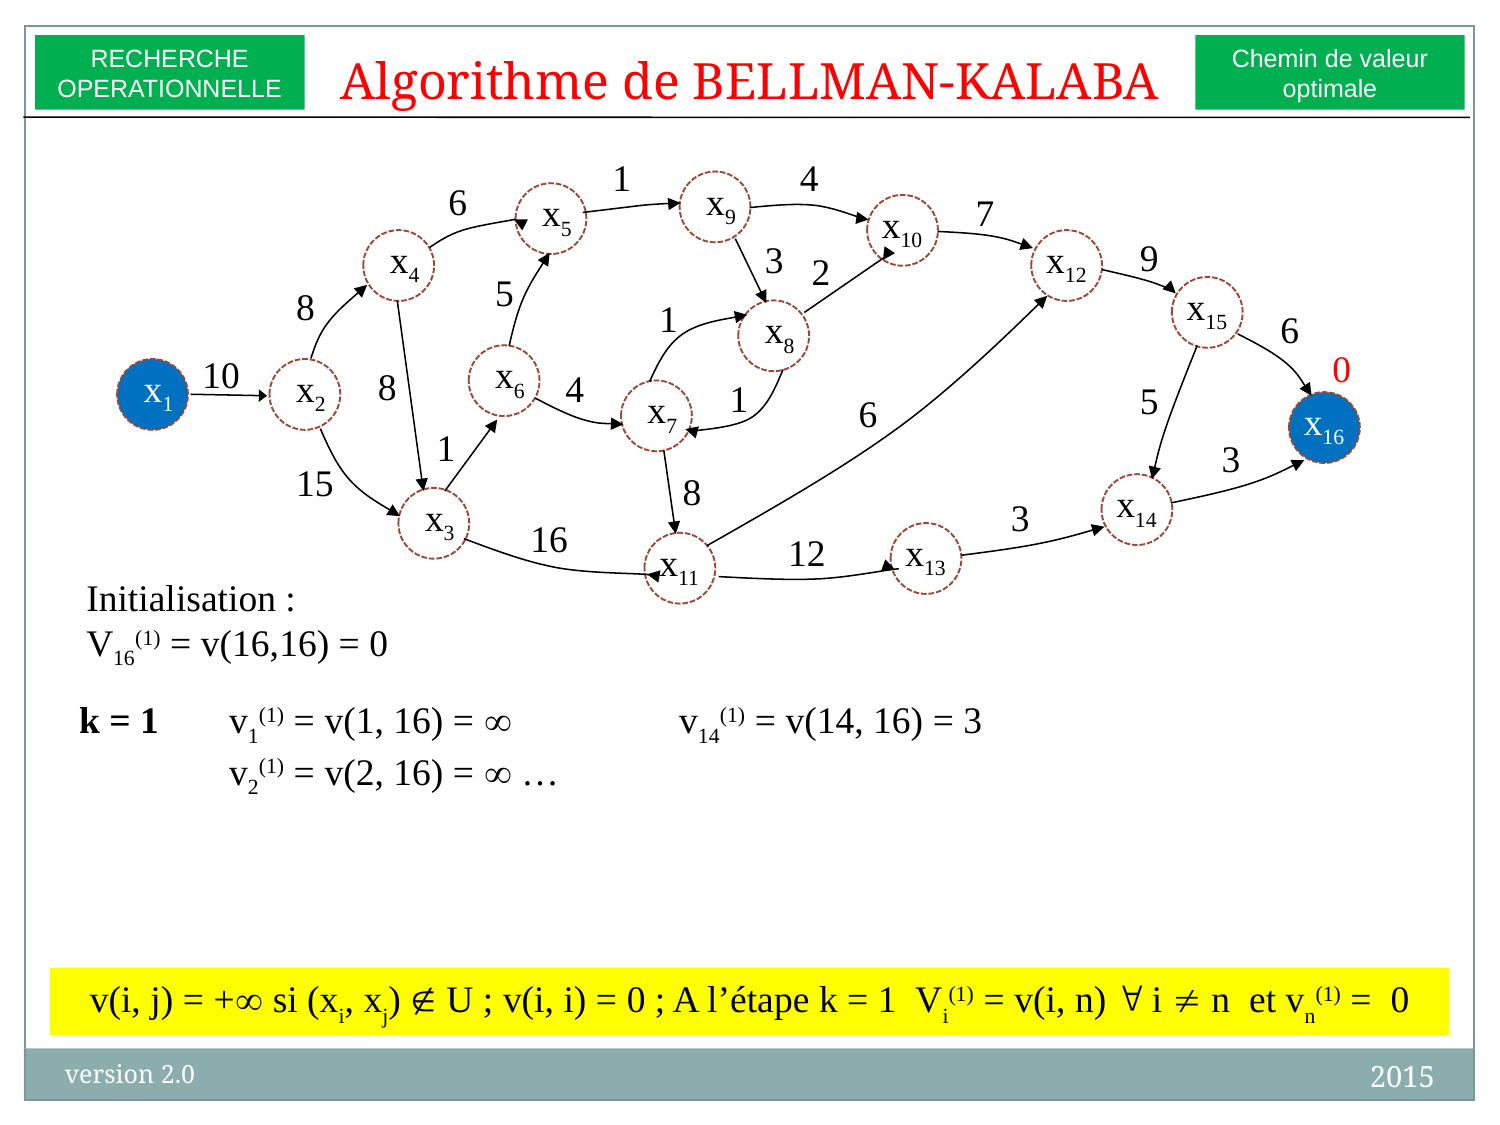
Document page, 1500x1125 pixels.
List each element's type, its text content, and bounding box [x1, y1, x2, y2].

footer version 2.0 [50, 1051, 638, 1112]
text_box RECHERCHE OPERATIONNELLE [35, 35, 305, 110]
text_box k = 1 v1(1) = v(1, 16) =  v14(1) = v(14, 16) = 3 v2(1) = v(2, 16) =  … v15(1) = v(15, 16) = 6 [64, 689, 1441, 807]
slide_number 2015 [950, 1050, 1450, 1111]
text_box v(i, j) = + si (xi, xj)  U ; v(i, i) = 0 ; A l’étape k = 1 Vi(1) = v(i, n)  i  n et vn(1) = 0 [49, 967, 1450, 1036]
text_box Initialisation : V16(1) = v(16,16) = 0 [71, 566, 424, 678]
text_box Algorithme de BELLMAN-KALABA [316, 37, 1184, 115]
text_box Chemin de valeur optimale [1195, 35, 1465, 110]
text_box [116, 146, 1372, 604]
